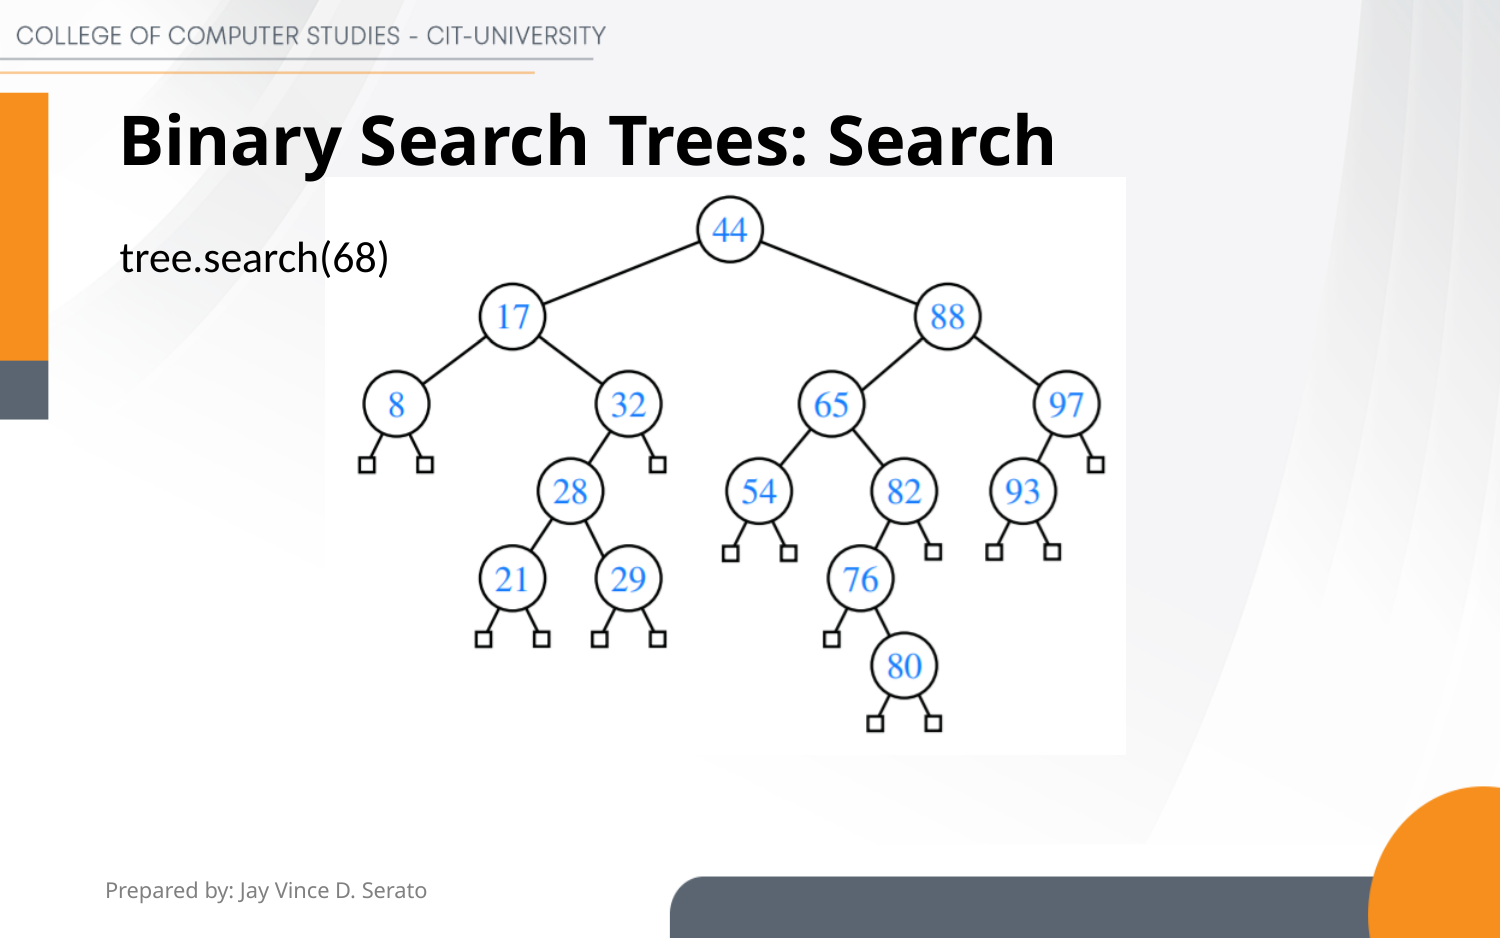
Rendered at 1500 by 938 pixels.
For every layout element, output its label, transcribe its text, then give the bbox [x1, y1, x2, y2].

text_box tree.search(68) [104, 221, 325, 290]
title Binary Search Trees: Search [103, 71, 1397, 215]
picture [0, 0, 1500, 938]
